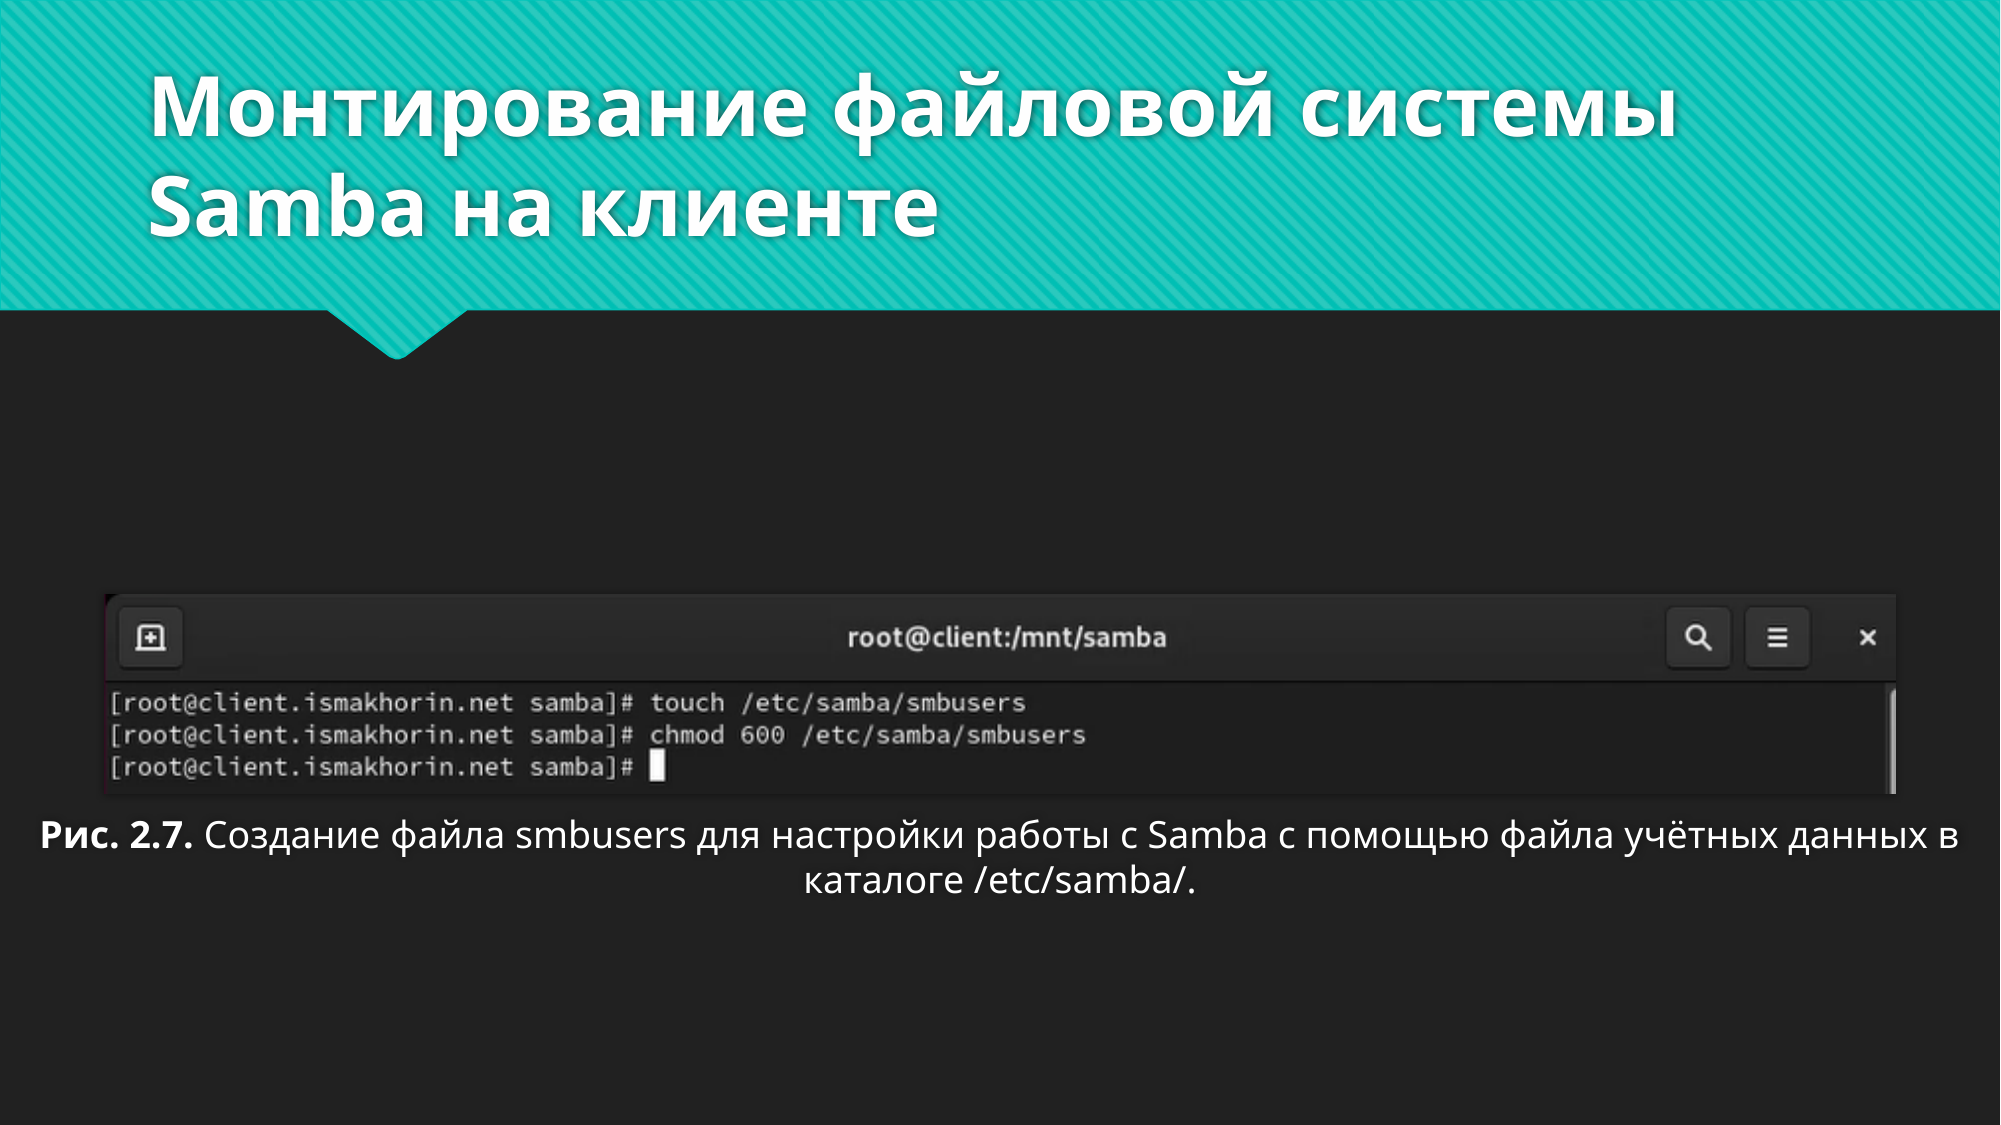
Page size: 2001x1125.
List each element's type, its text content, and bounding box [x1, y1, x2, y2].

title Монтирование файловой системы Samba на клиенте [132, 101, 1868, 261]
text_box Рис. 2.7. Создание файла smbusers для настройки работы с Samba с помощью файла учётных данных в каталоге /etc/samba/. [0, 755, 2000, 956]
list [103, 594, 1896, 794]
